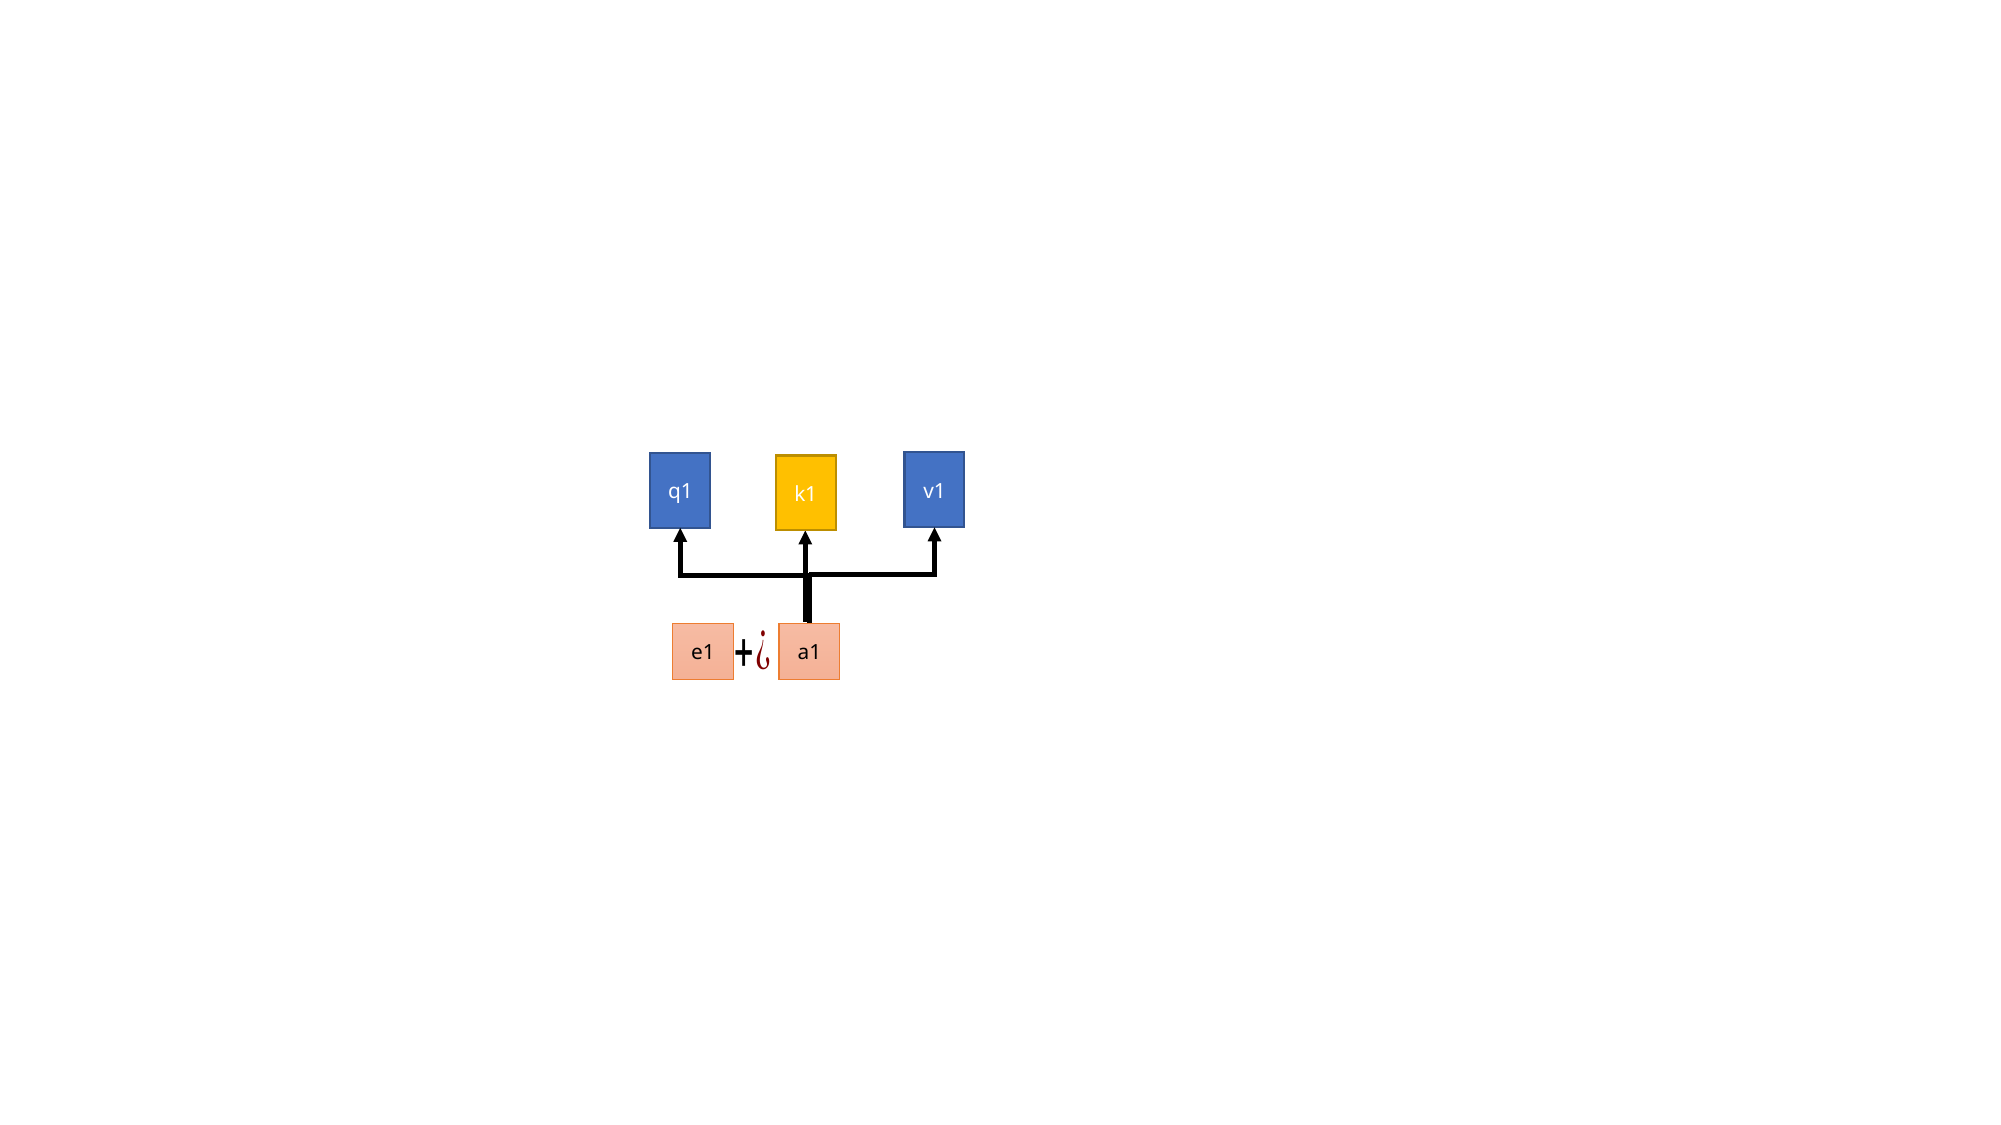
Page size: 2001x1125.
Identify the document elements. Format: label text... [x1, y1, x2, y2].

text_box e1 [672, 623, 734, 680]
text_box k1 [775, 454, 837, 531]
text_box q1 [649, 452, 711, 529]
text_box a1 [778, 623, 840, 680]
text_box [697, 510, 793, 641]
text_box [809, 527, 935, 575]
text_box v1 [903, 451, 965, 528]
